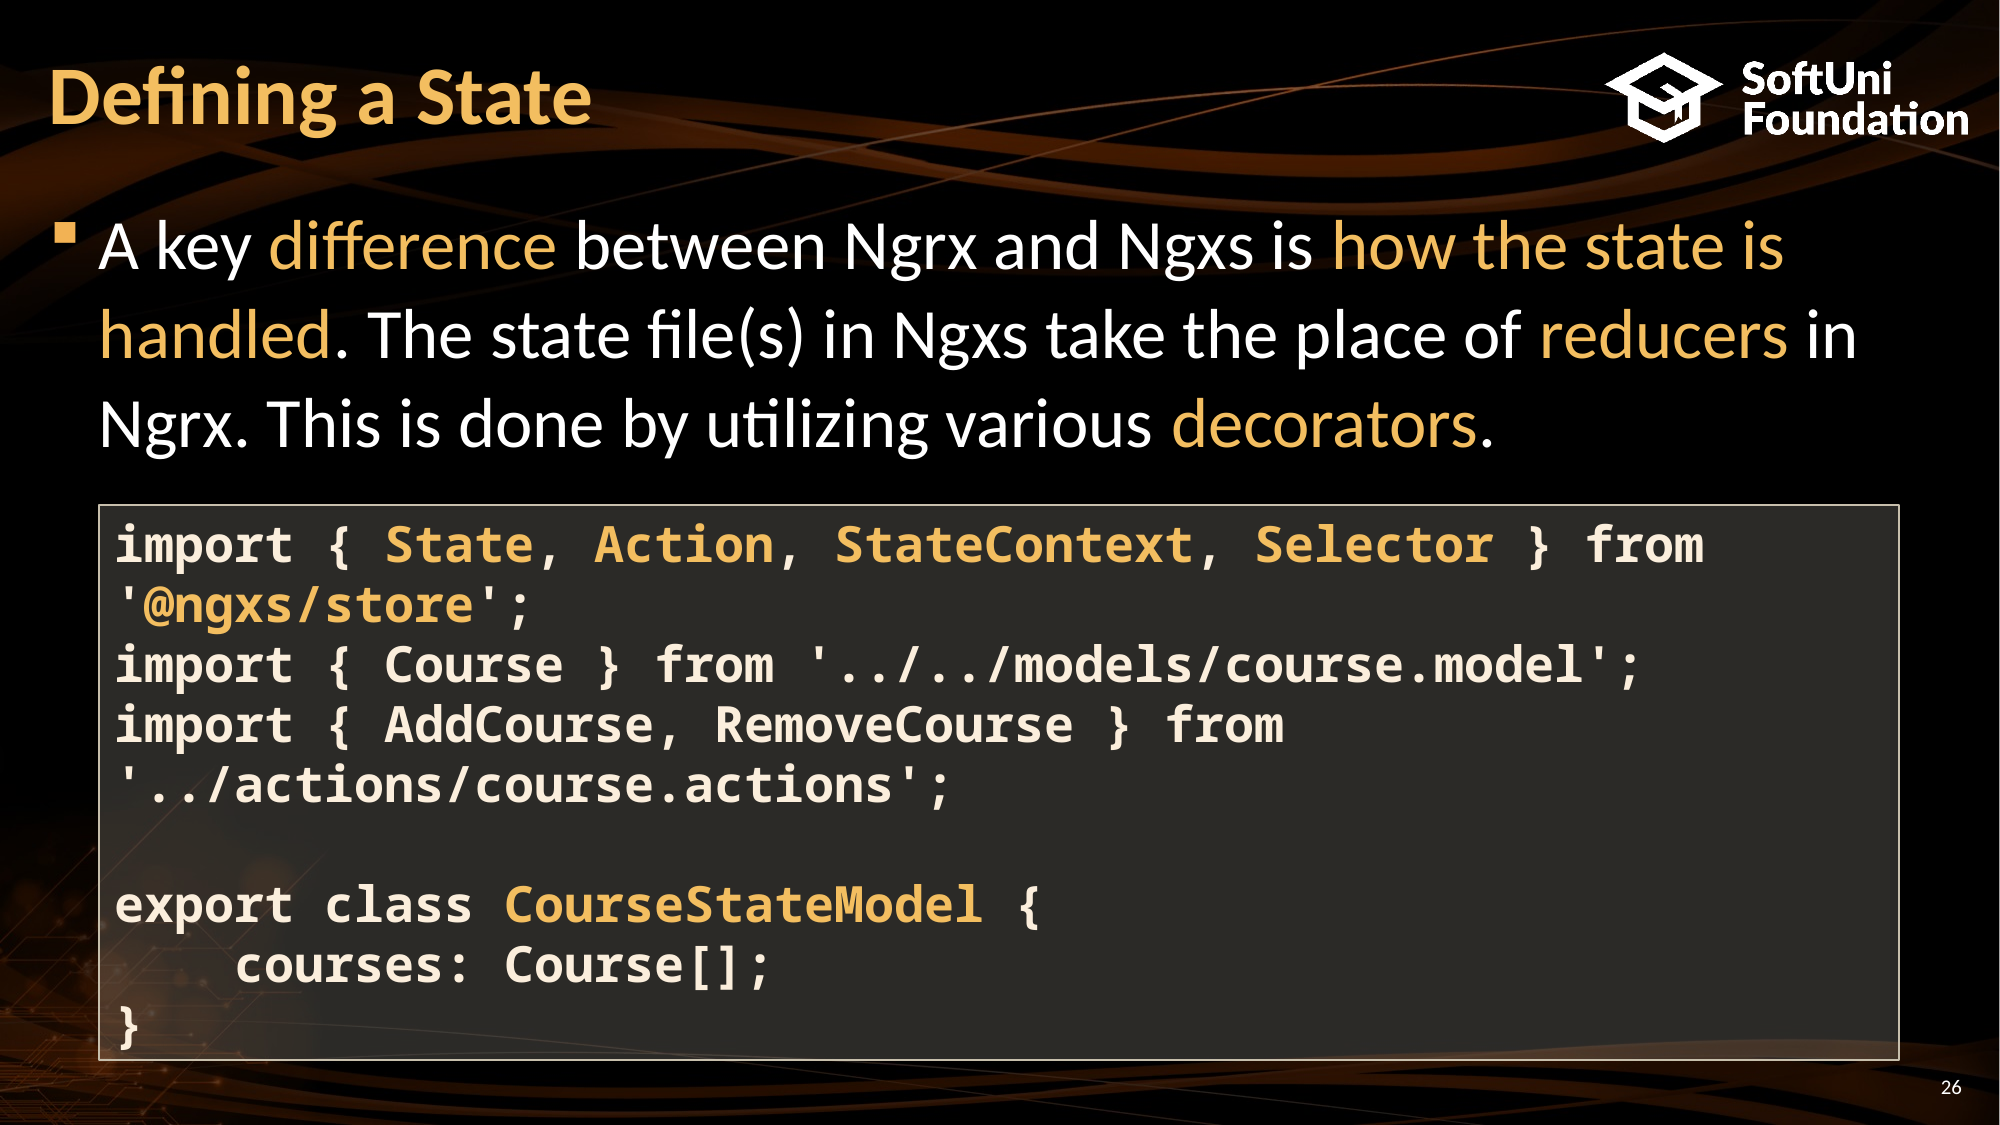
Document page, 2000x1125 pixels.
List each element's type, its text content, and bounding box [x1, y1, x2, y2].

title Defining a State [30, 6, 1602, 189]
list A key difference between Ngrx and Ngxs is how the state is handled. The state file(s) in Ngxs take the place of reducers in Ngrx. This is done by utilizing various decorators. [31, 188, 1968, 1103]
text_box import { State, Action, StateContext, Selector } from '@ngxs/store'; import { Course } from '../../models/course.model'; import { AddCourse, RemoveCourse } from '../actions/course.actions'; export class CourseStateModel { courses: Course[]; } [99, 504, 1900, 1060]
picture [0, 0, 2000, 1125]
